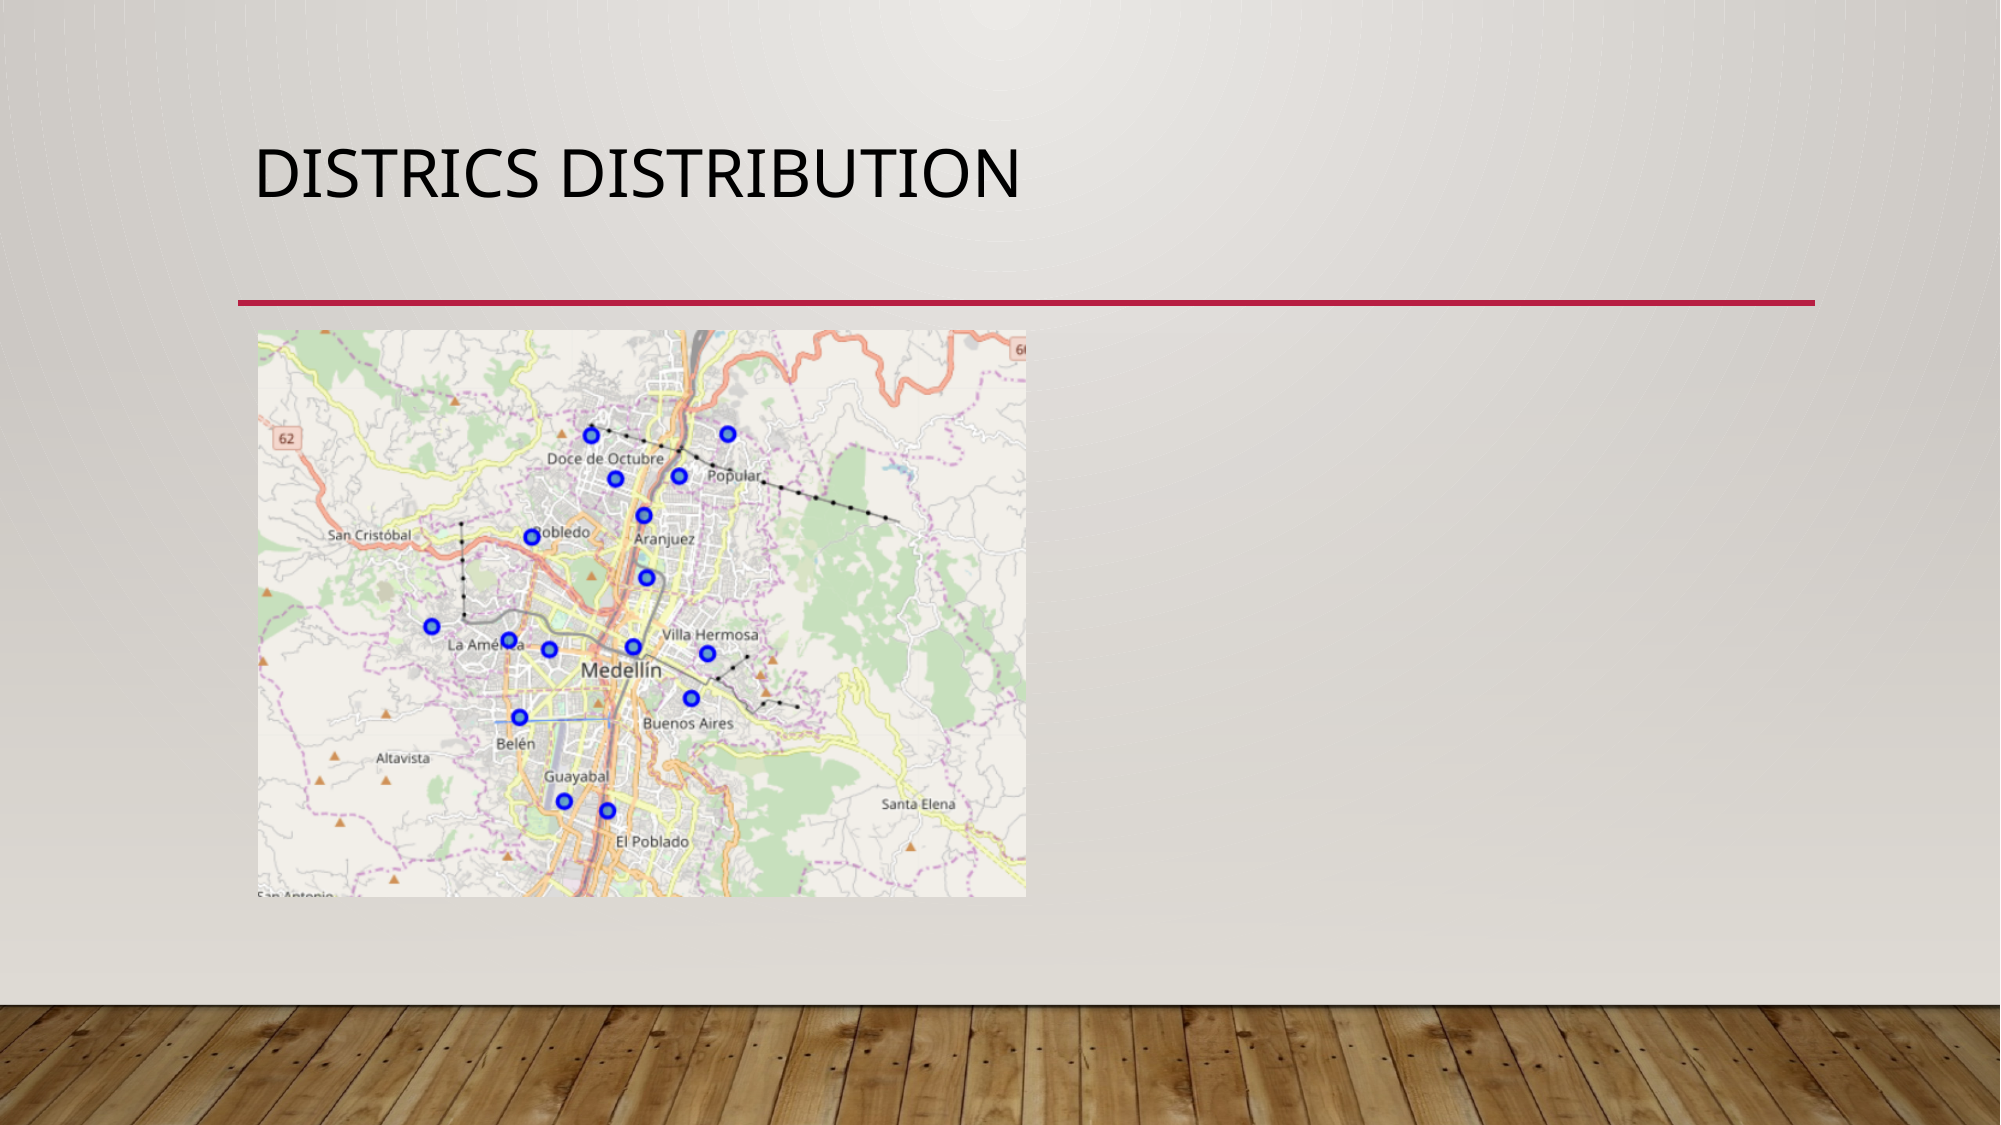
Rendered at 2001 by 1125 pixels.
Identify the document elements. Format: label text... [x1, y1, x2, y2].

title Districs distribution [238, 131, 1814, 305]
picture [0, 1005, 2000, 1125]
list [257, 330, 1026, 897]
